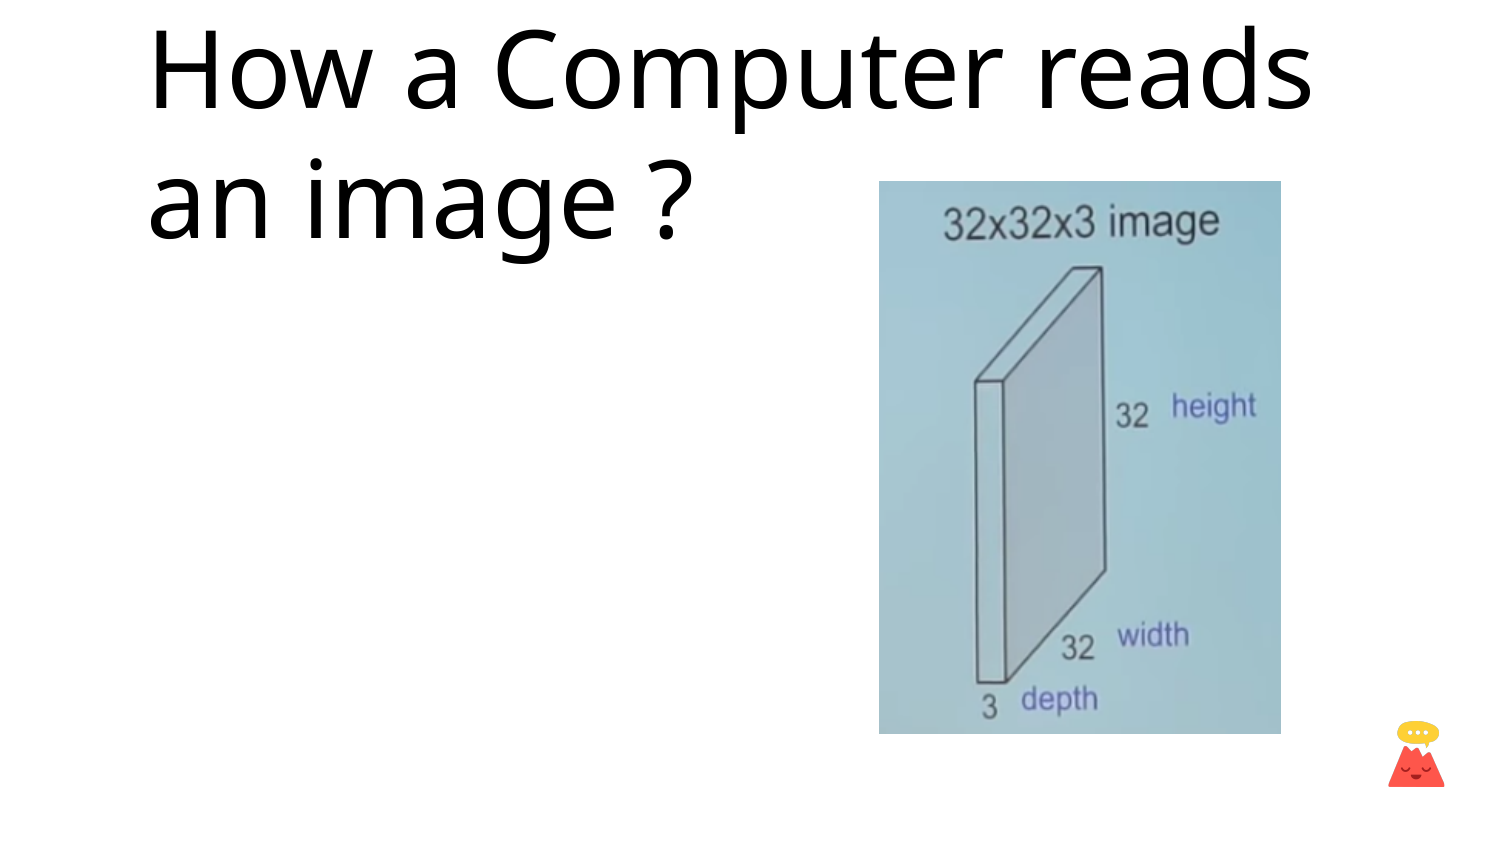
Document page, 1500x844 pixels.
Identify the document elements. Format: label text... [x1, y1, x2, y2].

picture [879, 180, 1281, 734]
picture [1388, 721, 1445, 787]
title How a Computer reads an image ? [146, 0, 1354, 394]
